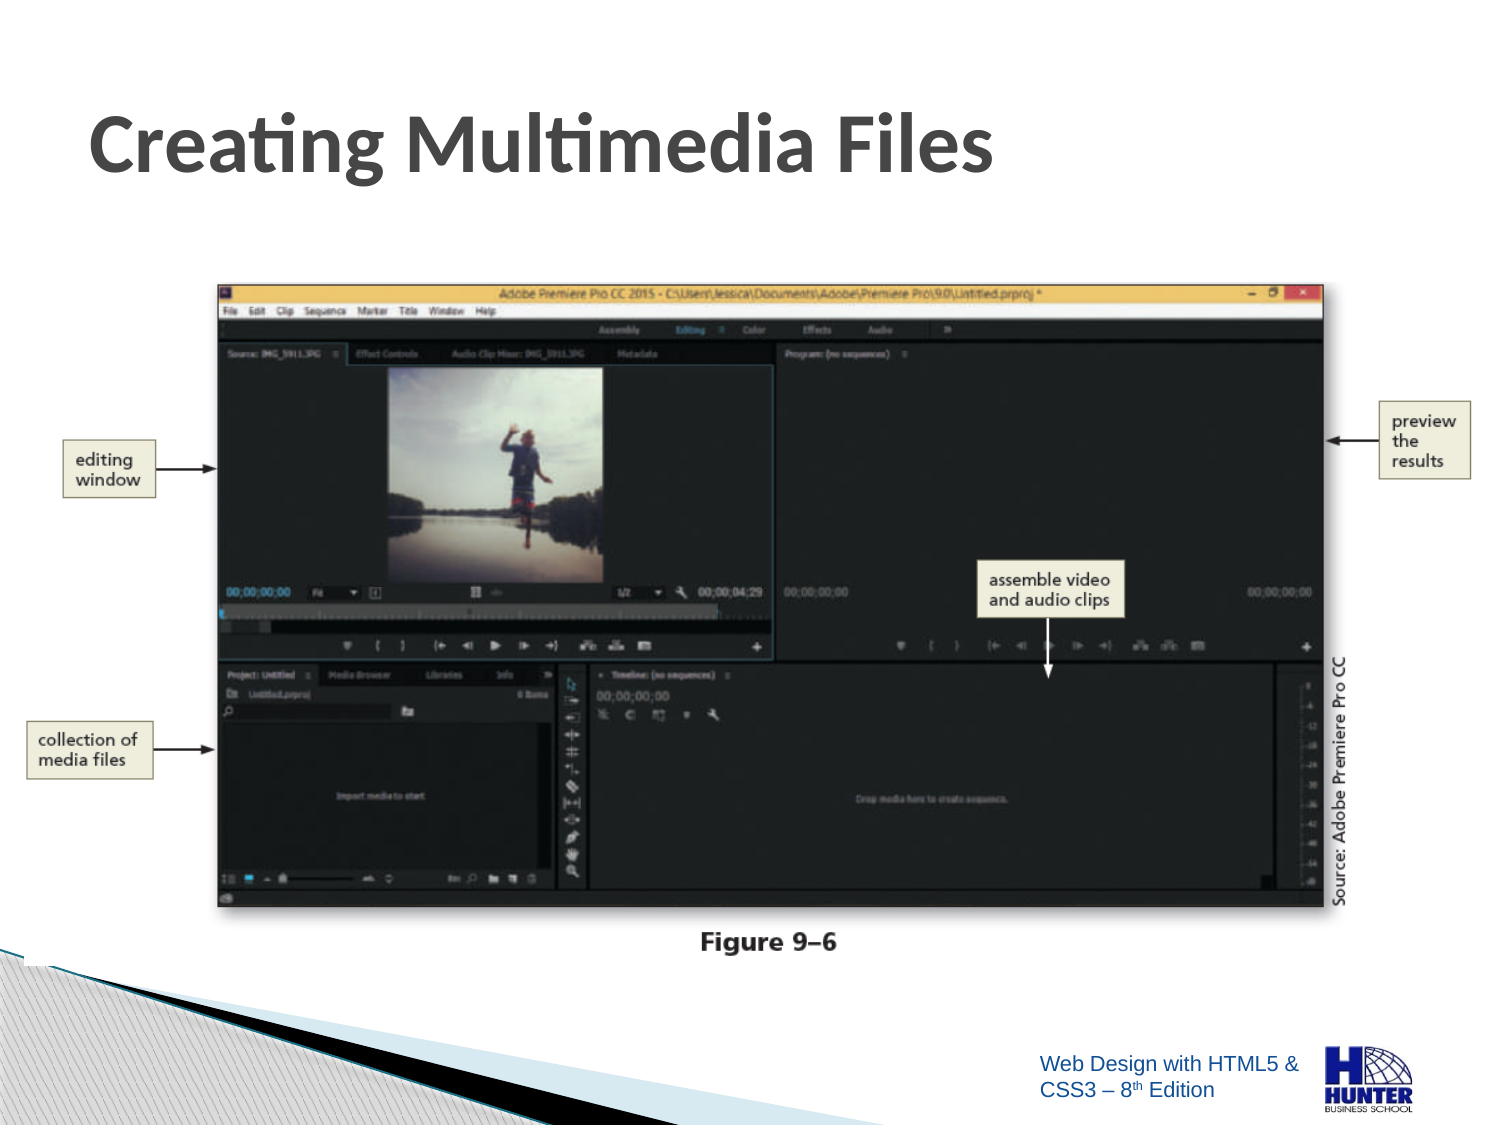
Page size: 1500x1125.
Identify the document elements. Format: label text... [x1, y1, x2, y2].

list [24, 282, 1476, 966]
title Creating Multimedia Files [75, 45, 1425, 233]
picture [1325, 1046, 1413, 1113]
